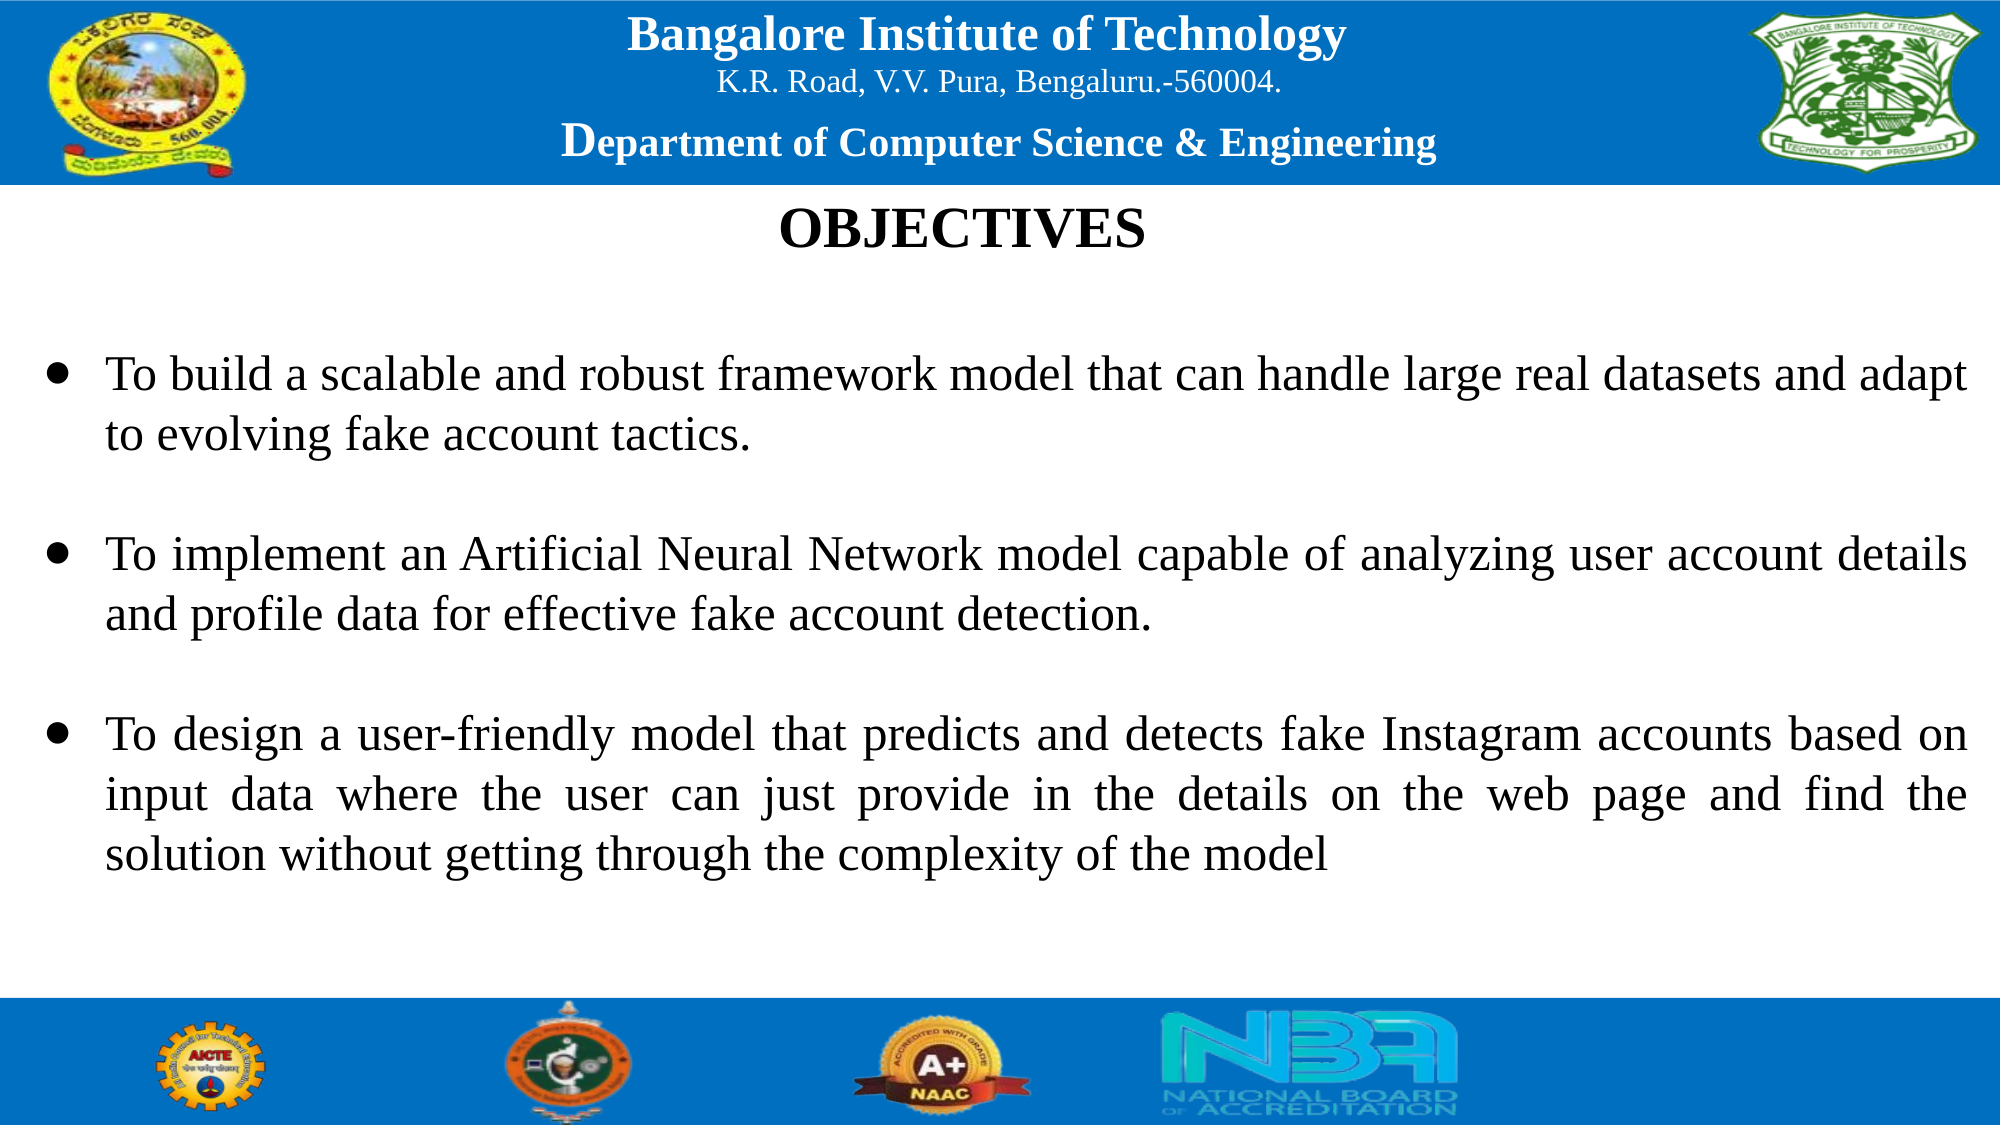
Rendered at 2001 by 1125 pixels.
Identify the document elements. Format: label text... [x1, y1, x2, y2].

picture [392, 997, 756, 1125]
picture [113, 1002, 309, 1125]
text_box To build a scalable and robust framework model that can handle large real datasets and adapt to evolving fake account tactics. To implement an Artificial Neural Network model capable of analyzing user account details and profile data for effective fake account detection. To design a user-friendly model that predicts and detects fake Instagram accounts based on input data where the user can just provide in the details on the web page and find the solution without getting through the complexity of the model [15, 273, 1985, 956]
picture [1148, 1002, 1473, 1125]
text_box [33, 0, 1985, 196]
text_box OBJECTIVES [125, 209, 1800, 273]
picture [834, 1002, 1050, 1125]
